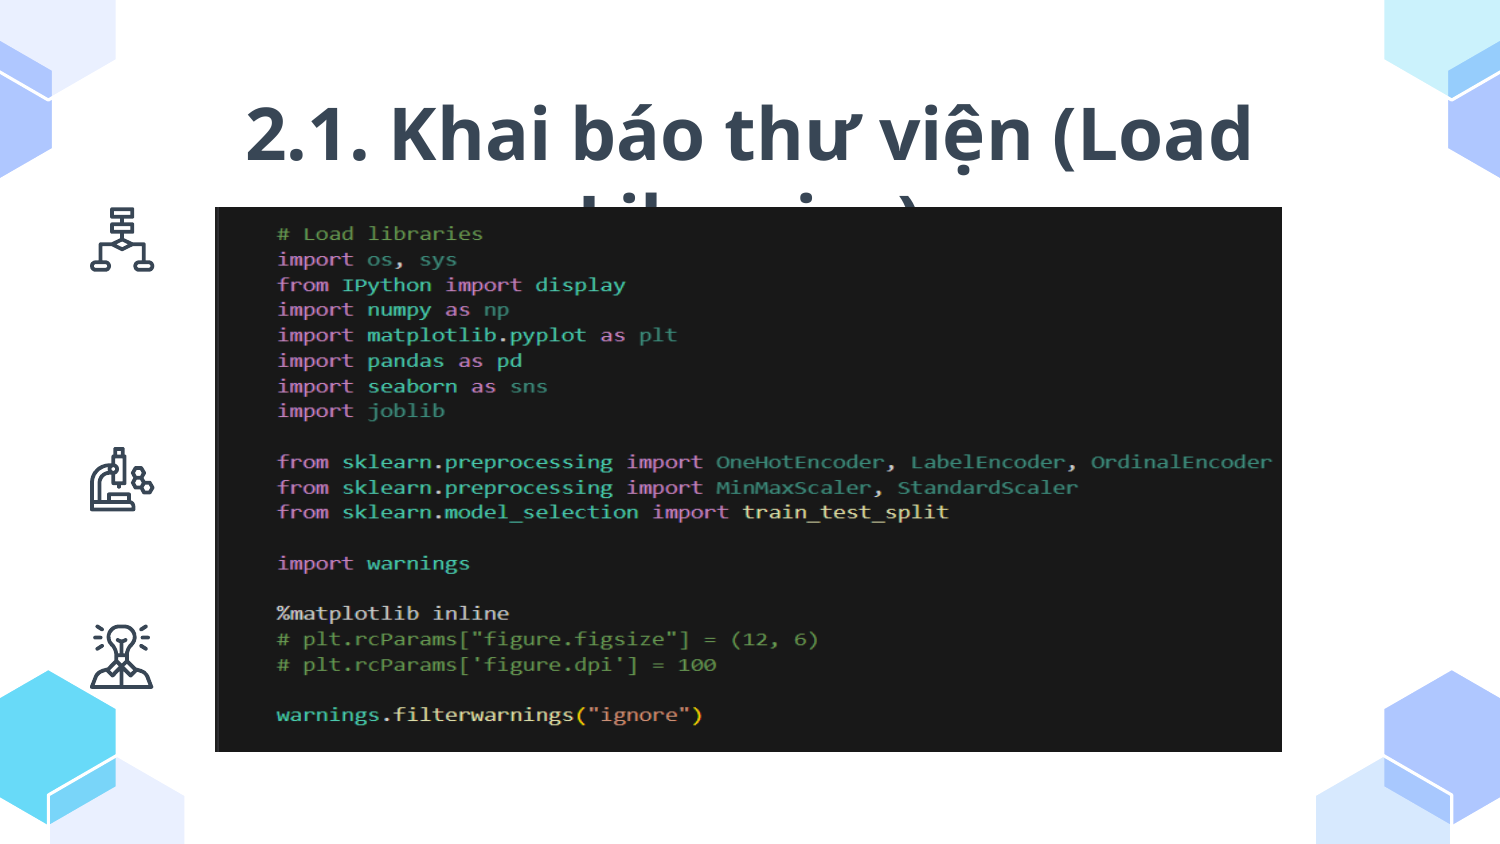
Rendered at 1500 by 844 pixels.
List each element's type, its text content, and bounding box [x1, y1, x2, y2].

title 2.1. Khai báo thư viện (Load Libraries) [118, 72, 1382, 167]
picture [215, 207, 1283, 752]
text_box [89, 624, 154, 690]
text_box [89, 446, 155, 512]
text_box [90, 207, 155, 272]
